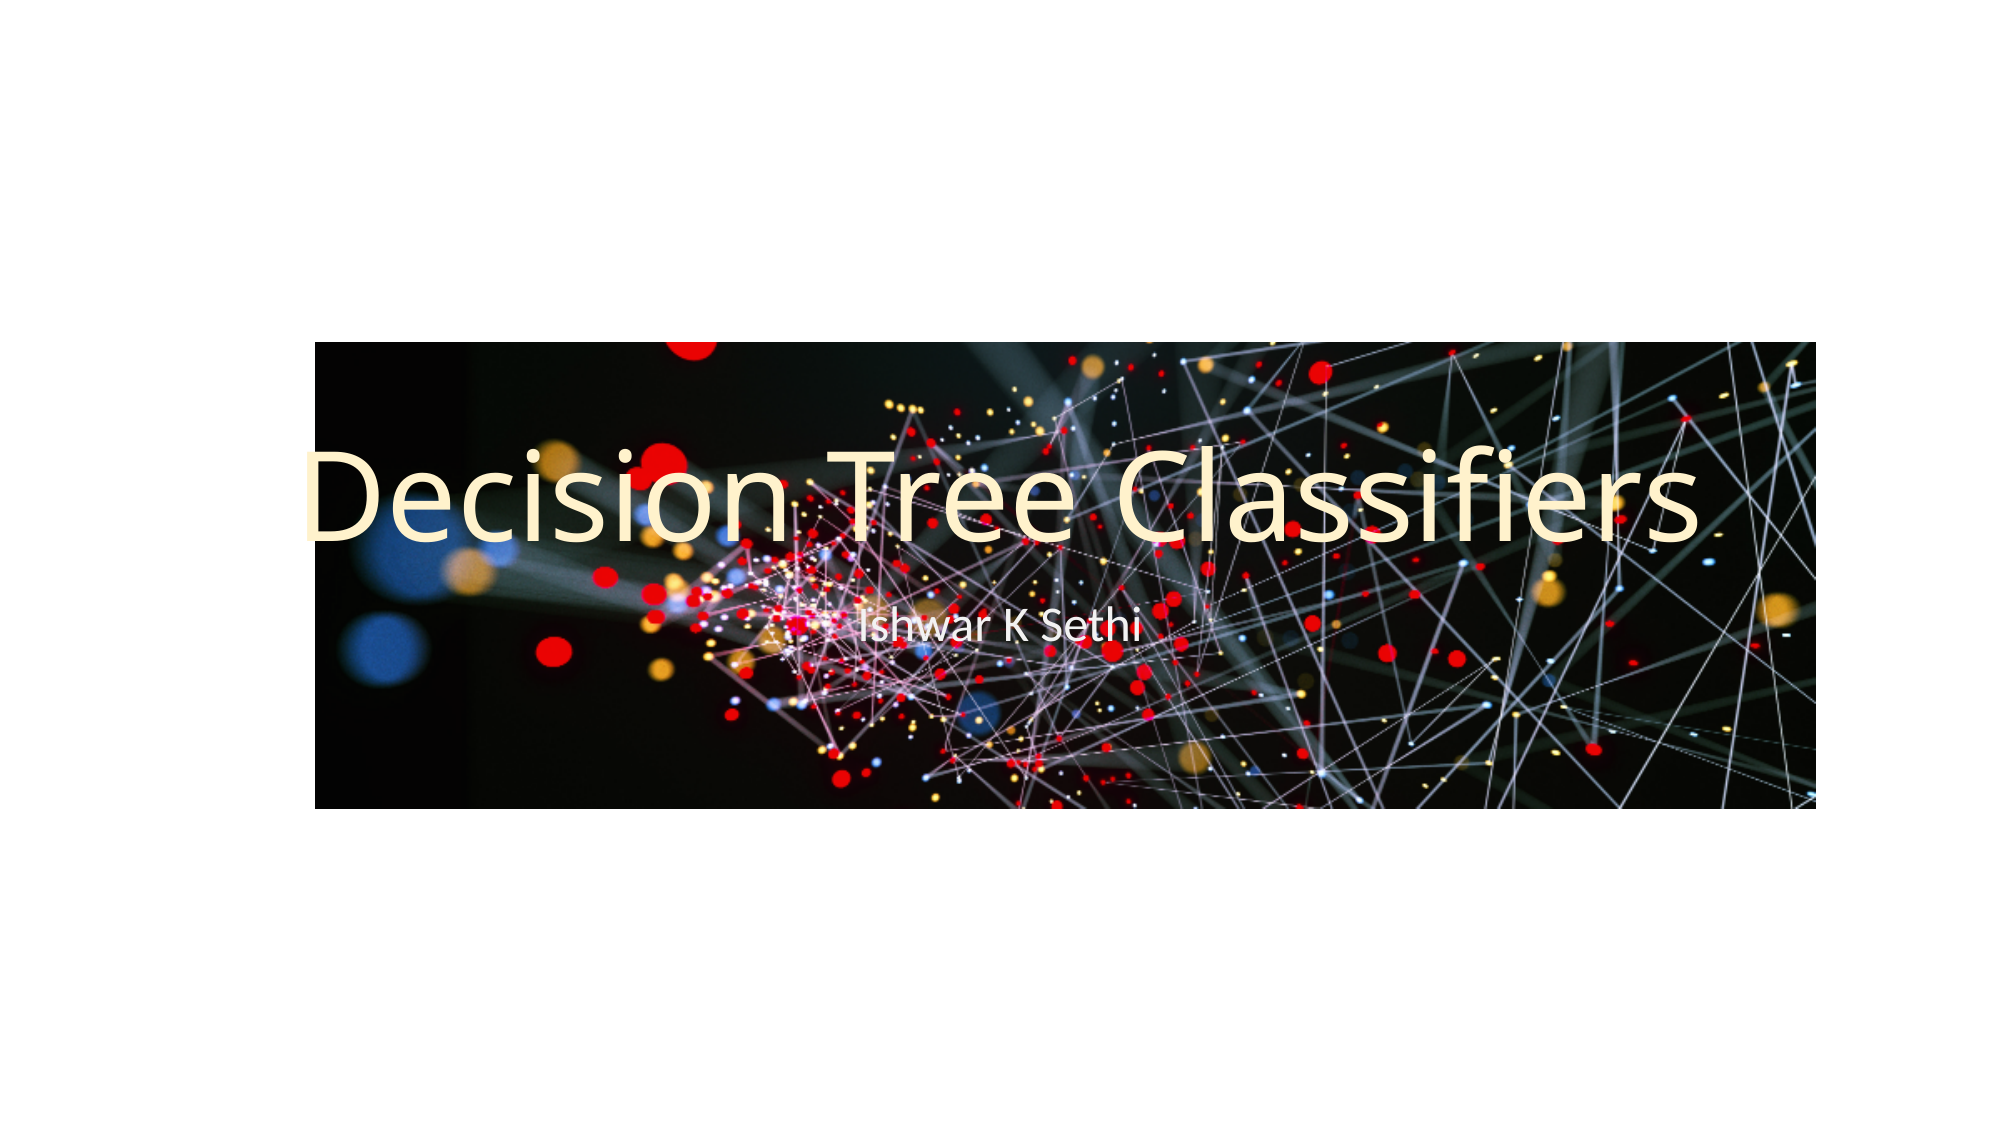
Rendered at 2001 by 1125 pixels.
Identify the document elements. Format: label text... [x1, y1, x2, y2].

subtitle Ishwar K Sethi [249, 590, 1750, 863]
picture [315, 342, 1816, 810]
title Decision Tree Classifiers [249, 184, 1750, 576]
